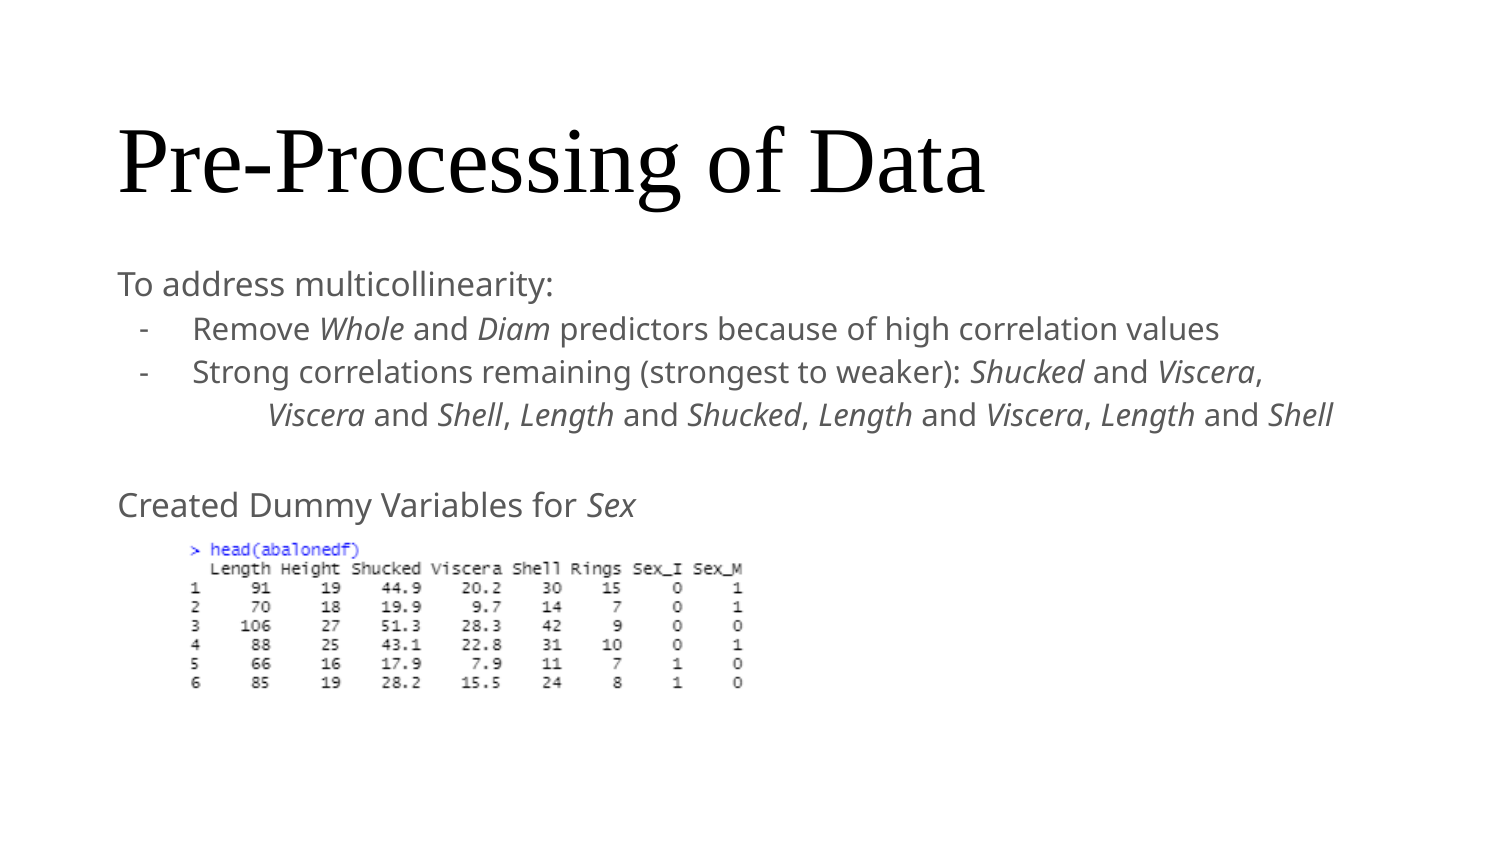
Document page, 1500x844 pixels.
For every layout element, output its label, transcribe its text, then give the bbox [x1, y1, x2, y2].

list To address multicollinearity: Remove Whole and Diam predictors because of high correlation values Strong correlations remaining (strongest to weaker): Shucked and Viscera, Viscera and Shell, Length and Shucked, Length and Viscera, Length and Shell Created Dummy Variables for Sex [102, 242, 1409, 579]
title Pre-Processing of Data [102, 83, 1409, 212]
picture [185, 540, 751, 693]
